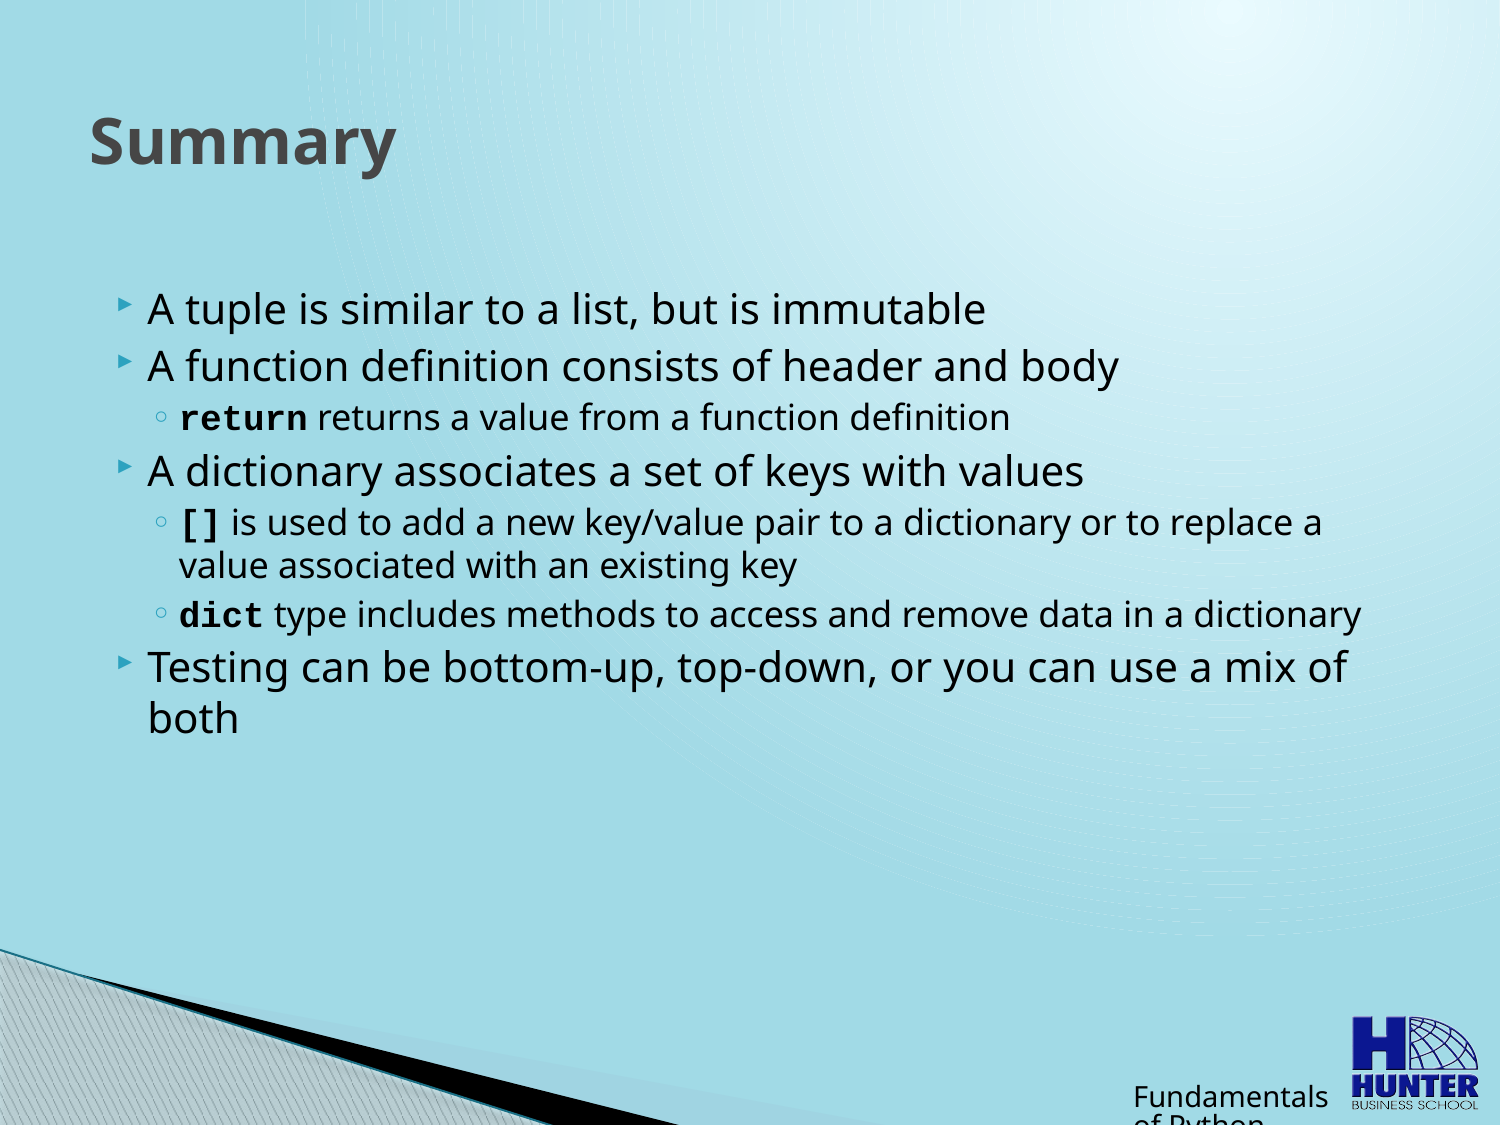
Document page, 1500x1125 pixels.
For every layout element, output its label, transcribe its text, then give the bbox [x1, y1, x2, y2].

title Summary [75, 45, 1425, 233]
picture [1352, 1016, 1479, 1111]
footer Fundamentals of Python [1118, 1065, 1352, 1125]
list A tuple is similar to a list, but is immutable A function definition consists of header and body return returns a value from a function definition A dictionary associates a set of keys with values [] is used to add a new key/value pair to a dictionary or to replace a value associated with an existing key dict type includes methods to access and remove data in a dictionary Testing can be bottom-up, top-down, or you can use a mix of both [87, 275, 1438, 1025]
